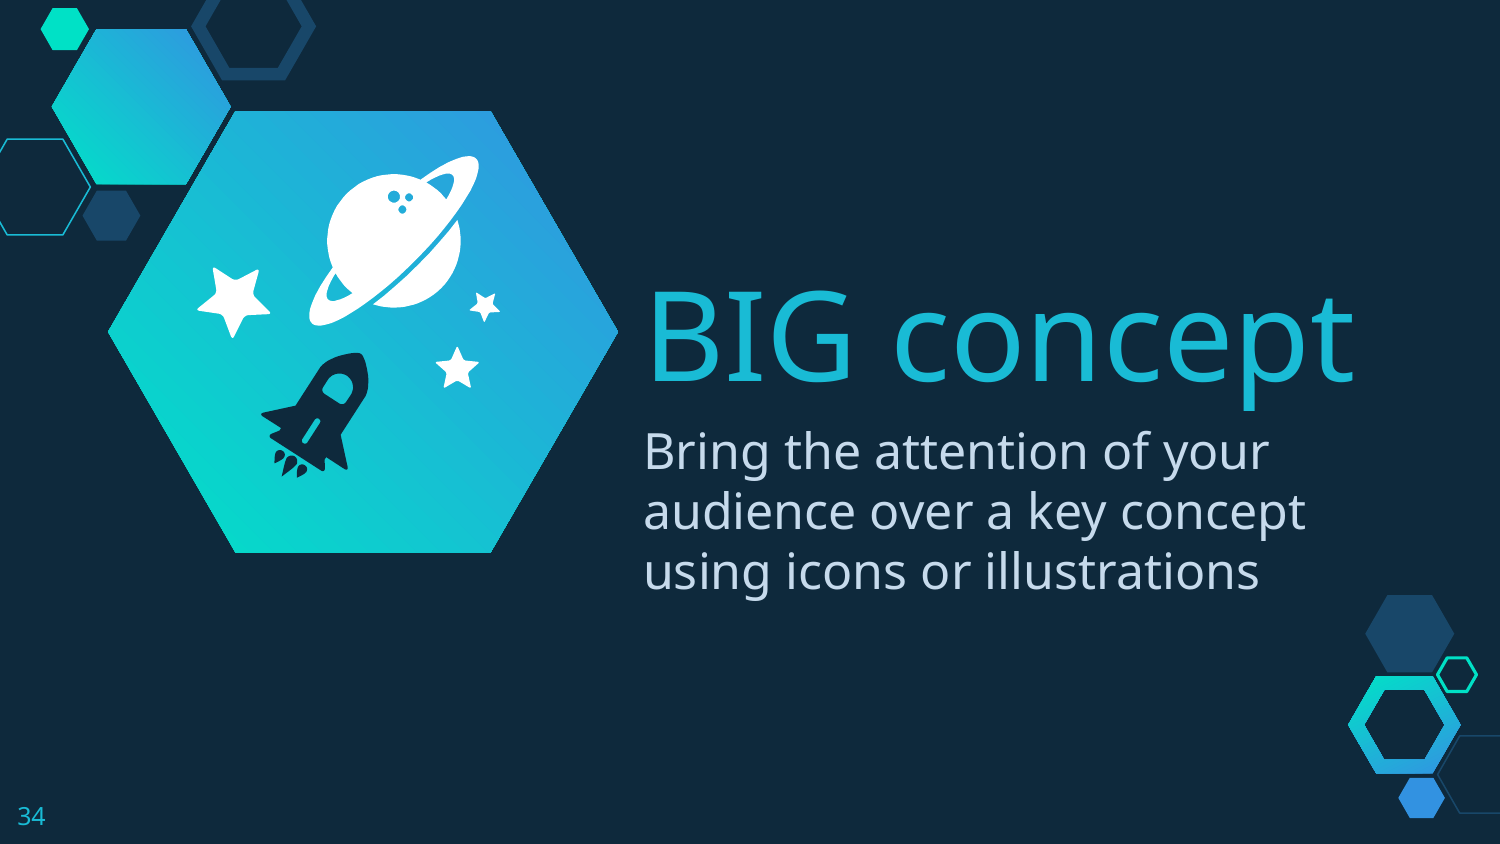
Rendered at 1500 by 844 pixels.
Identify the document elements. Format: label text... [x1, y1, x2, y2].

text_box [435, 346, 479, 388]
text_box [108, 111, 618, 553]
title BIG concept [628, 241, 1447, 433]
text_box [263, 360, 377, 475]
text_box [309, 155, 479, 326]
slide_number 34 [2, 785, 93, 844]
text_box [483, 293, 500, 322]
subtitle Bring the attention of your audience over a key concept using icons or illustrations [628, 404, 1339, 534]
text_box [197, 267, 271, 338]
